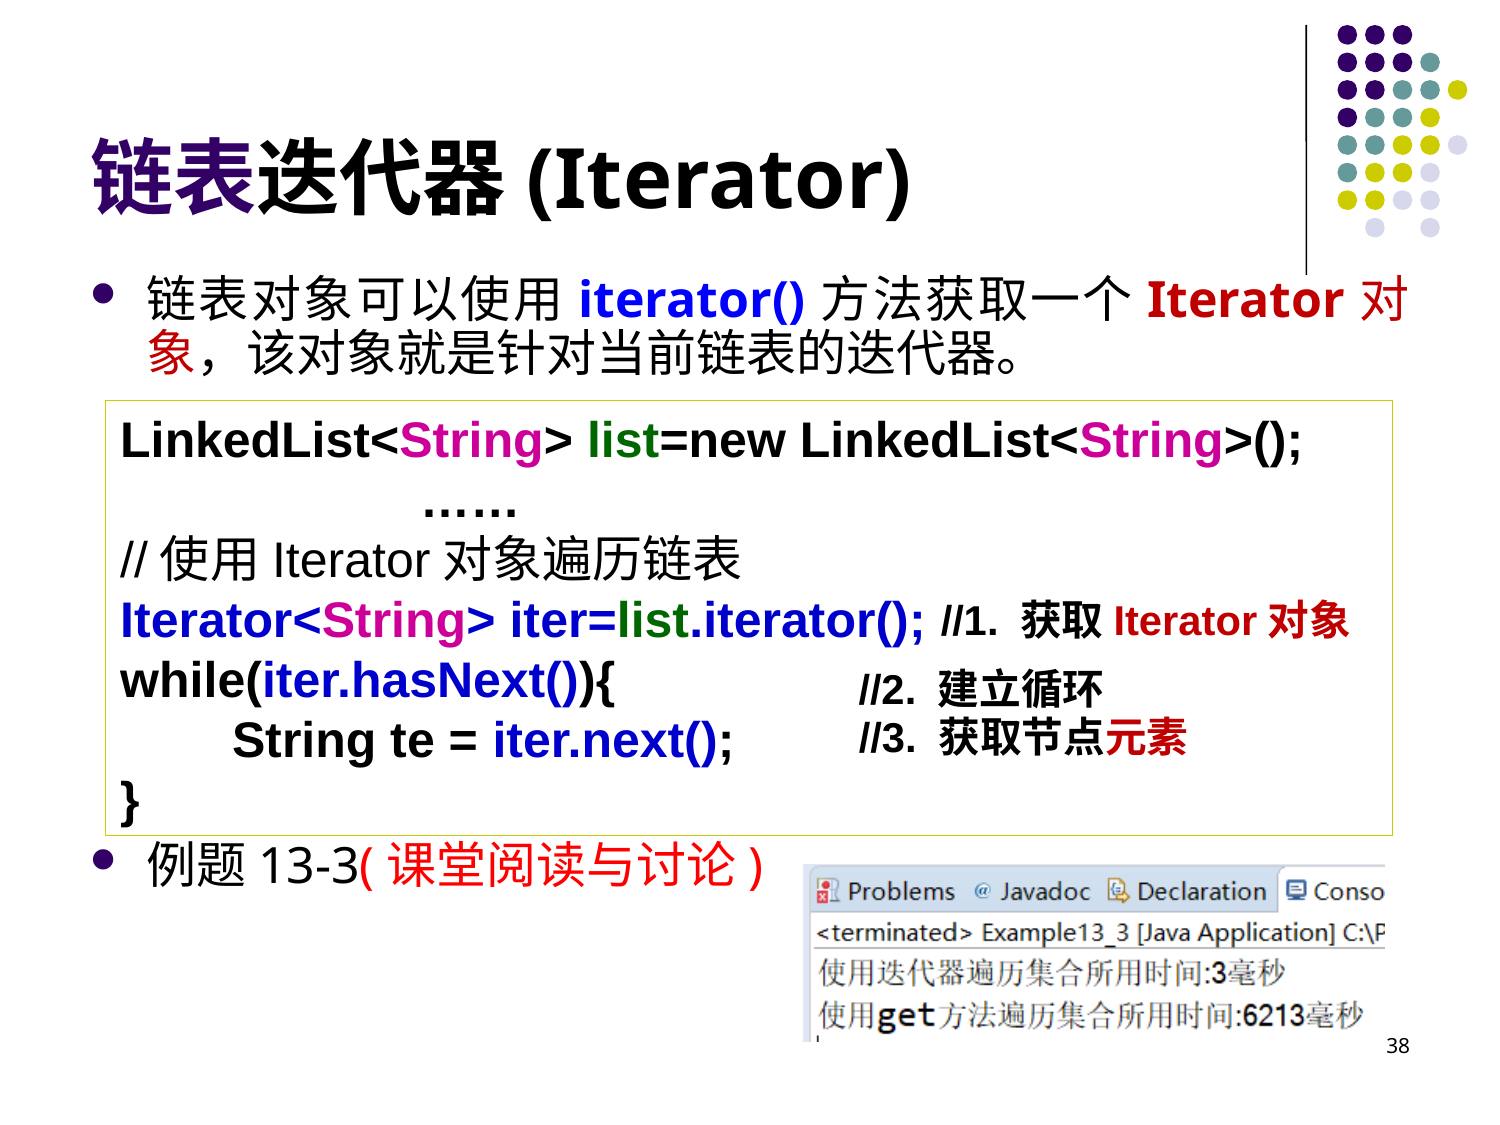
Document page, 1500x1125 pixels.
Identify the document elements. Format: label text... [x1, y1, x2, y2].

text_box //3. 获取节点元素 [844, 703, 1204, 768]
title 链表迭代器(Iterator) [74, 19, 1313, 233]
list 链表对象可以使用iterator()方法获取一个Iterator对象，该对象就是针对当前链表的迭代器。 例题13-3(课堂阅读与讨论) [74, 266, 1426, 1006]
text_box LinkedList<String> list=new LinkedList<String>(); …… //使用Iterator对象遍历链表 Iterator<String> iter=list.iterator(); while(iter.hasNext()){ String te = iter.next(); } [105, 400, 1393, 836]
text_box //2. 建立循环 [843, 655, 1120, 721]
slide_number 38 [1074, 1024, 1426, 1101]
picture [796, 864, 1385, 1042]
text_box //1. 获取Iterator对象 [926, 585, 1366, 651]
